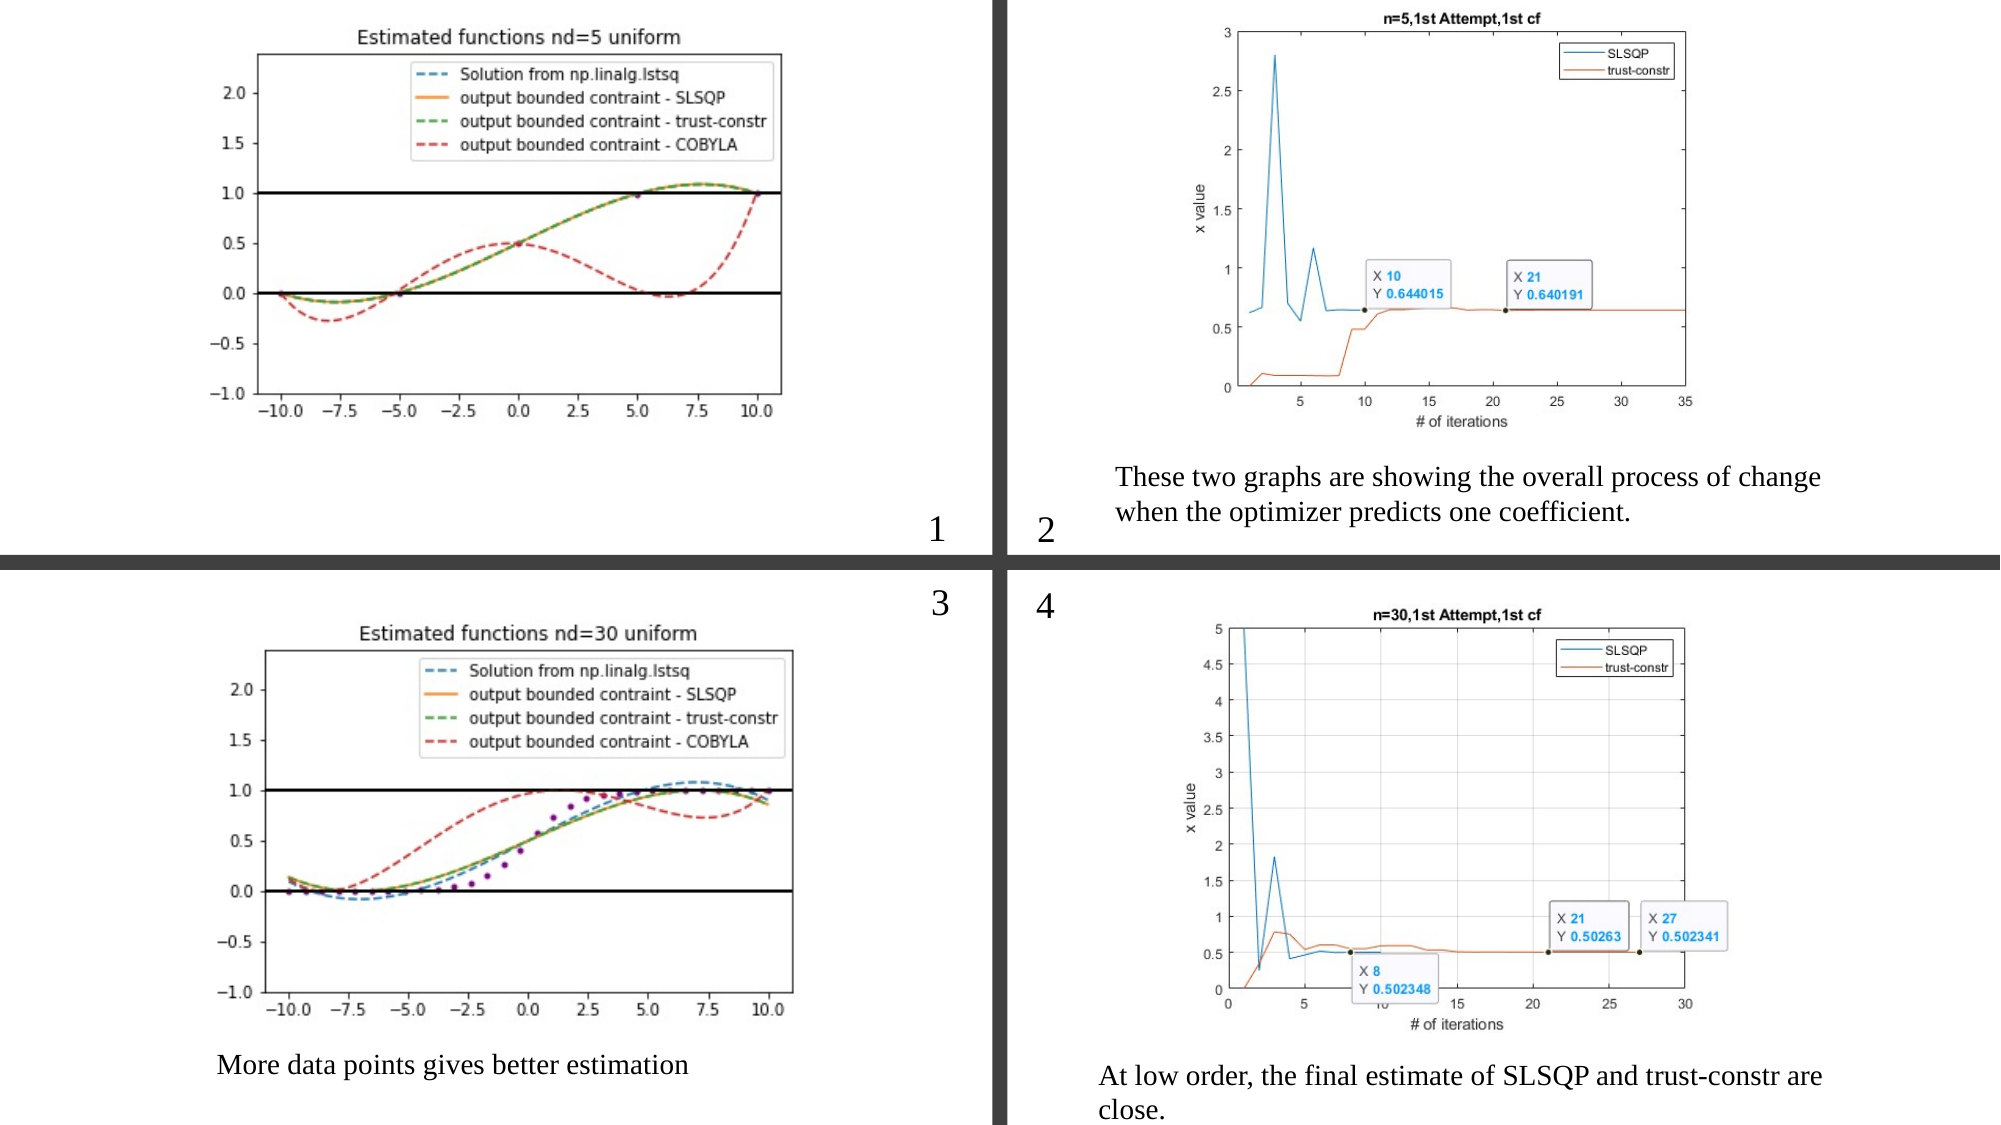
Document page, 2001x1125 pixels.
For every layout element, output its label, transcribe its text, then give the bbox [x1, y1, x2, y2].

text_box [0, 554, 994, 571]
text_box [994, 554, 2000, 571]
picture [180, 595, 860, 1049]
text_box 4 [1021, 573, 1089, 634]
picture [173, 0, 848, 450]
text_box At low order, the final estimate of SLSQP and trust-constr are close. [1083, 1048, 1841, 1125]
text_box 1 [913, 496, 979, 557]
text_box 2 [1022, 497, 1090, 557]
picture [1152, 595, 1741, 1037]
text_box [991, 571, 1008, 1125]
text_box These two graphs are showing the overall process of change when the optimizer predicts one coefficient. [1100, 449, 1841, 535]
picture [1162, 0, 1741, 434]
text_box [991, 0, 1008, 554]
text_box More data points gives better estimation [201, 1049, 860, 1088]
text_box 3 [916, 570, 984, 631]
